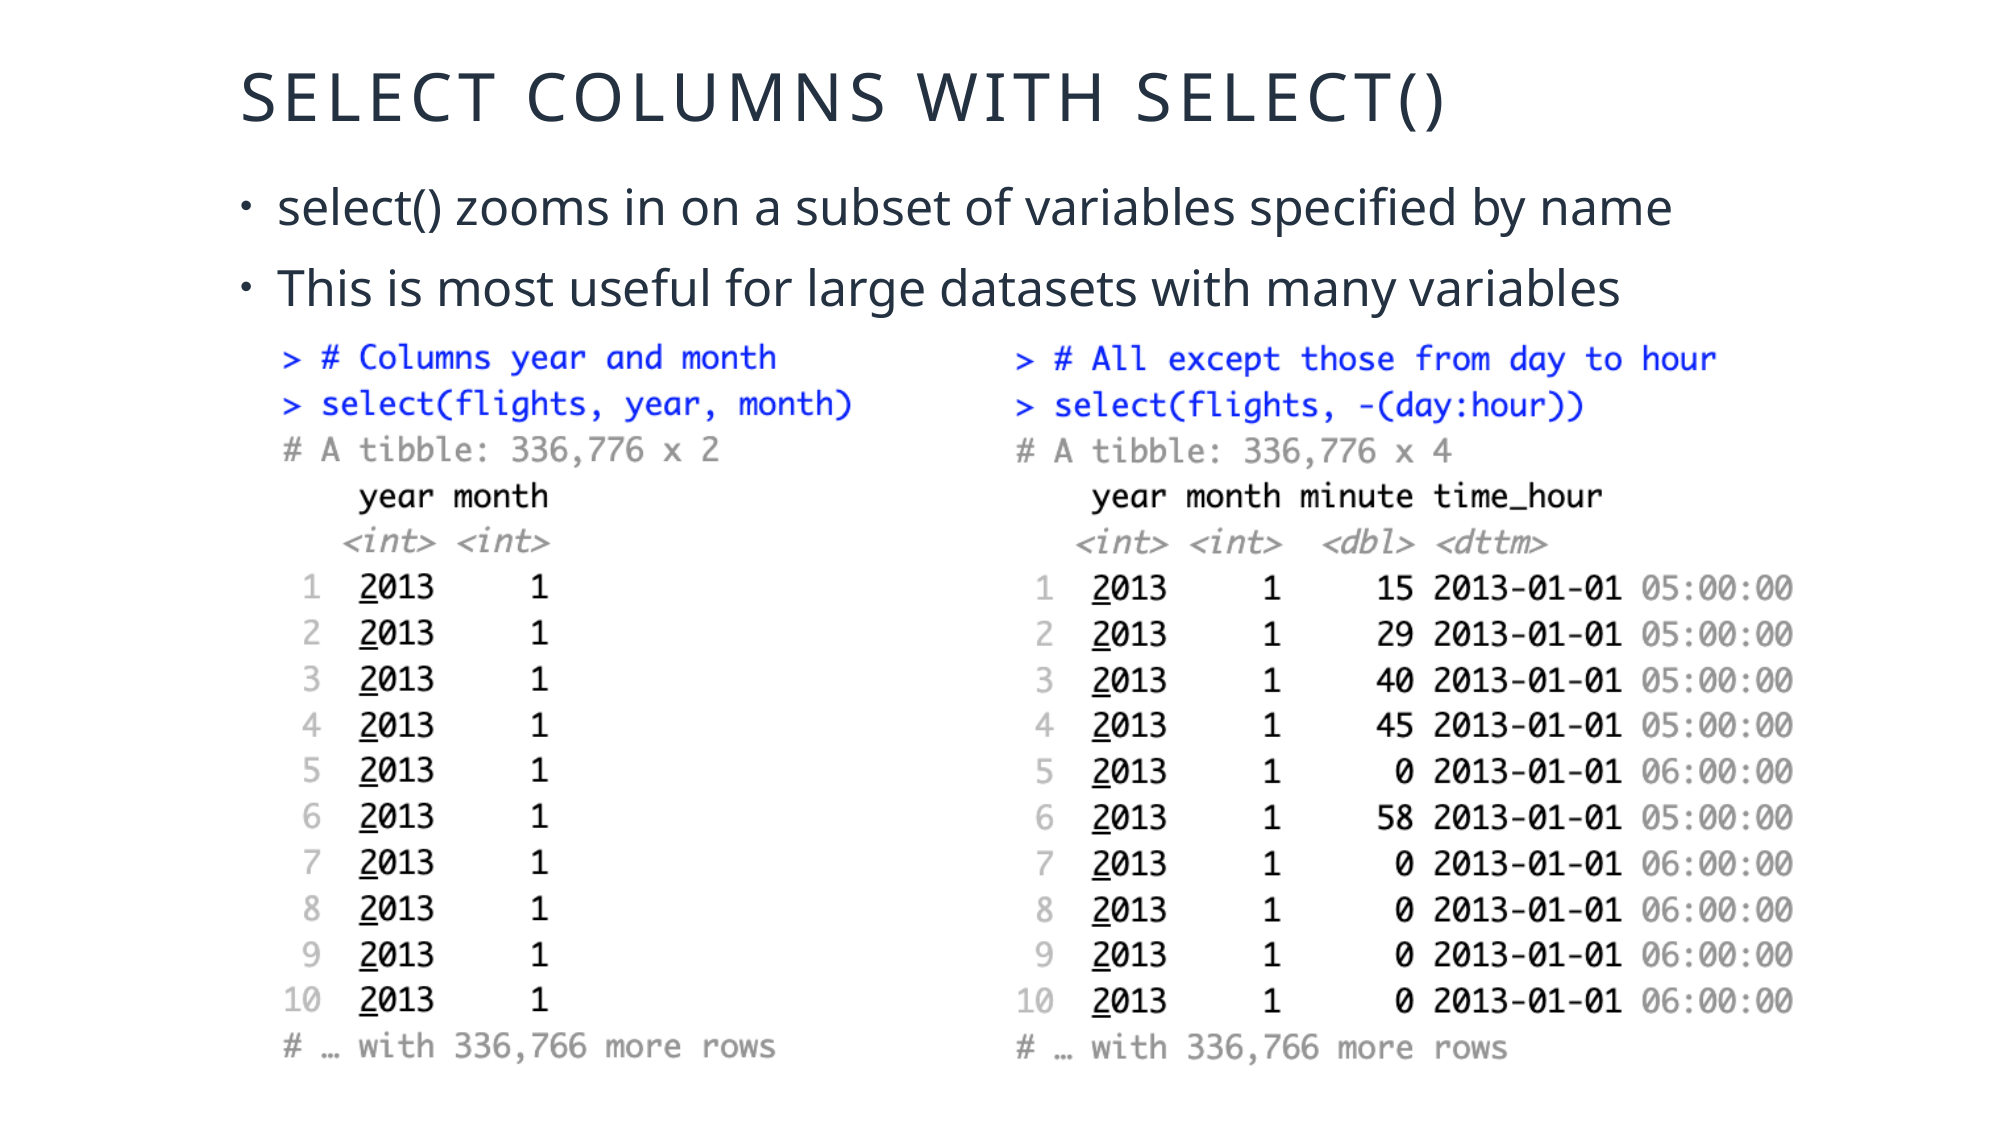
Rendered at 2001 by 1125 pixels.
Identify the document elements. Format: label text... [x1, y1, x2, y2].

list select() zooms in on a subset of variables specified by name This is most useful for large datasets with many variables [225, 167, 1782, 1113]
picture [270, 336, 861, 1072]
title Select columns with select() [225, 0, 1782, 144]
picture [1003, 336, 1806, 1072]
